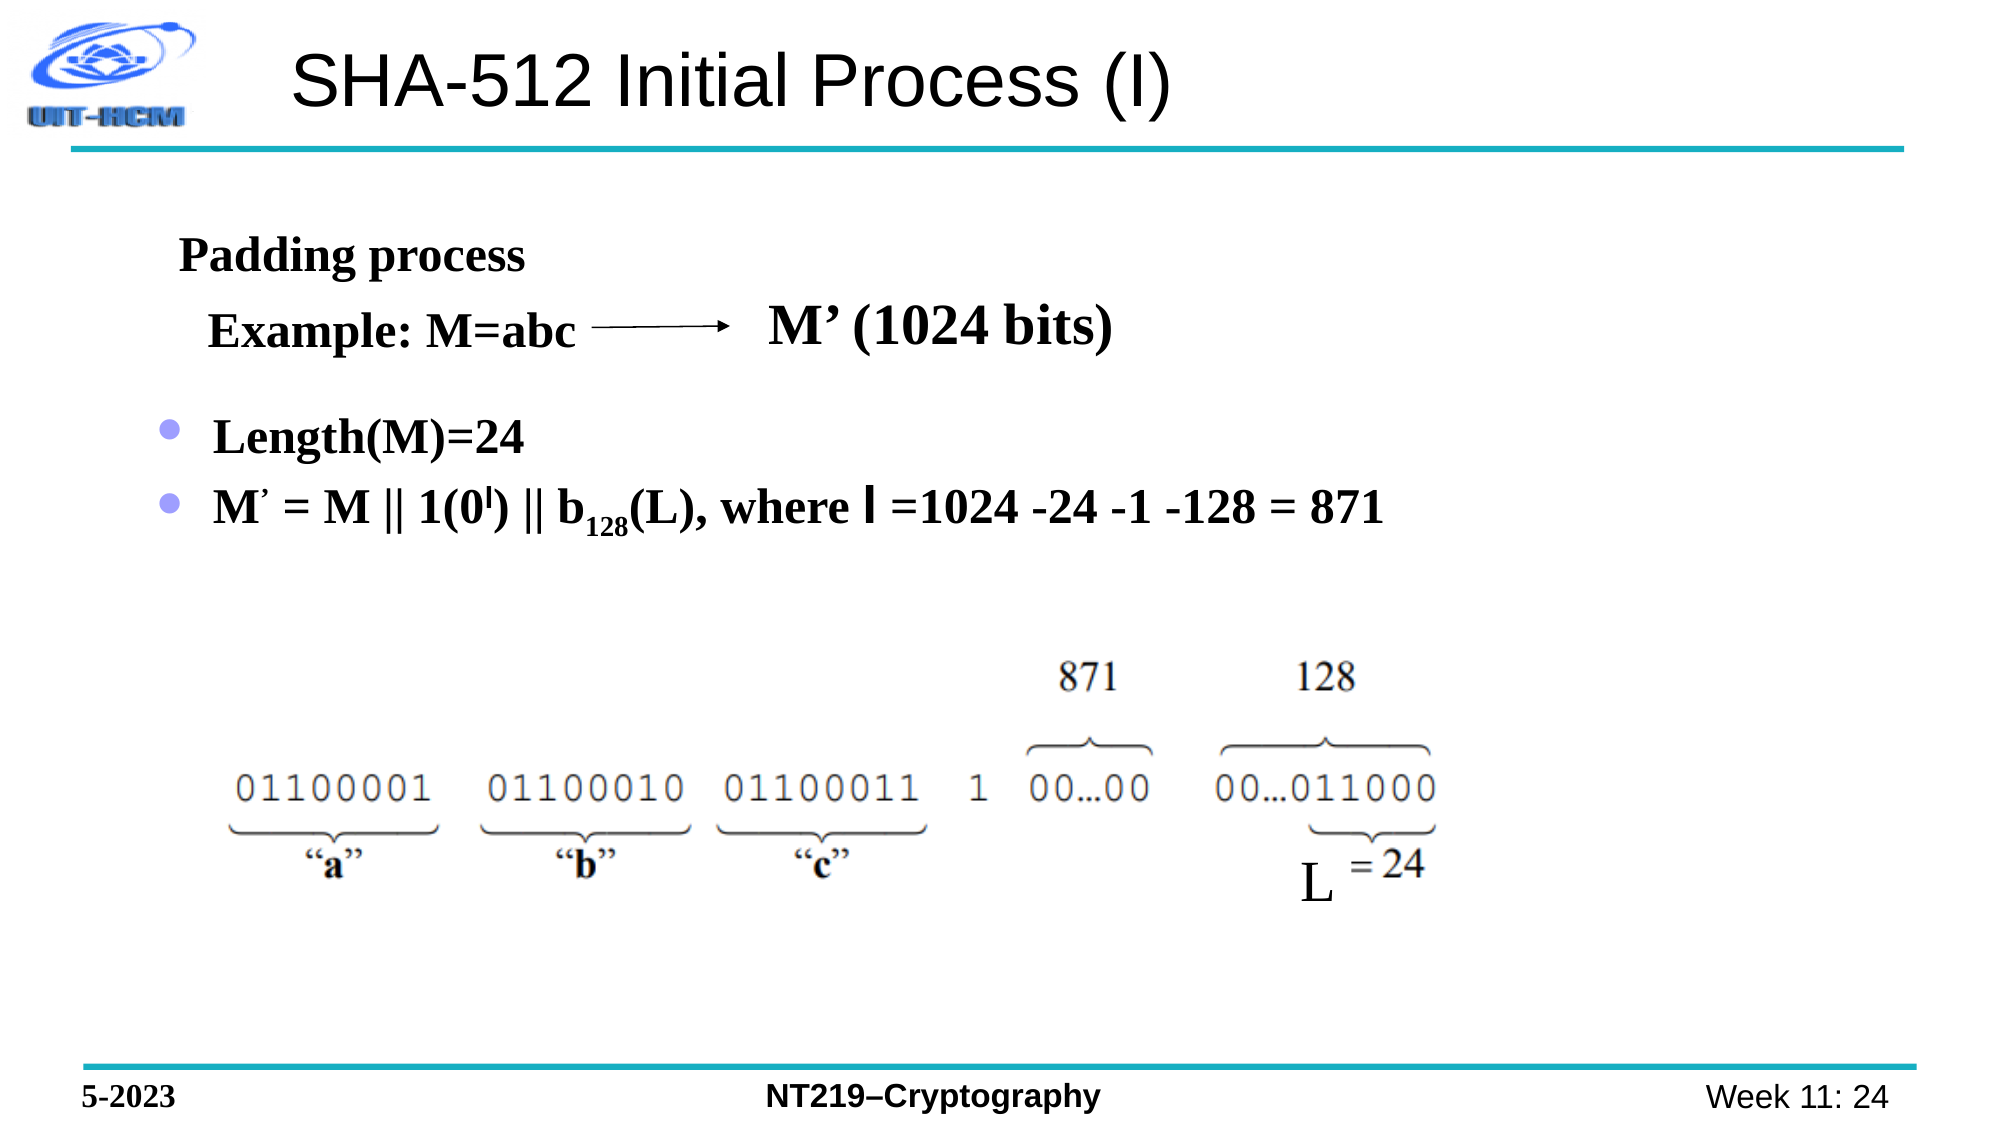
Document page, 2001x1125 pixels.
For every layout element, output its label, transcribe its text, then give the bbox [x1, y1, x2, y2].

picture [154, 654, 1478, 912]
text_box Length(M)=24 M’ = M || 1(0l) || b128(L), where l =1024 -24 -1 -128 = 871 [141, 396, 1430, 564]
text_box Padding process [88, 214, 554, 290]
title SHA-512 Initial Process (I) [274, 0, 1513, 161]
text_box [593, 325, 731, 329]
picture [7, 9, 217, 138]
text_box M’ (1024 bits) [753, 278, 1130, 364]
text_box Example: M=abc [117, 290, 592, 365]
